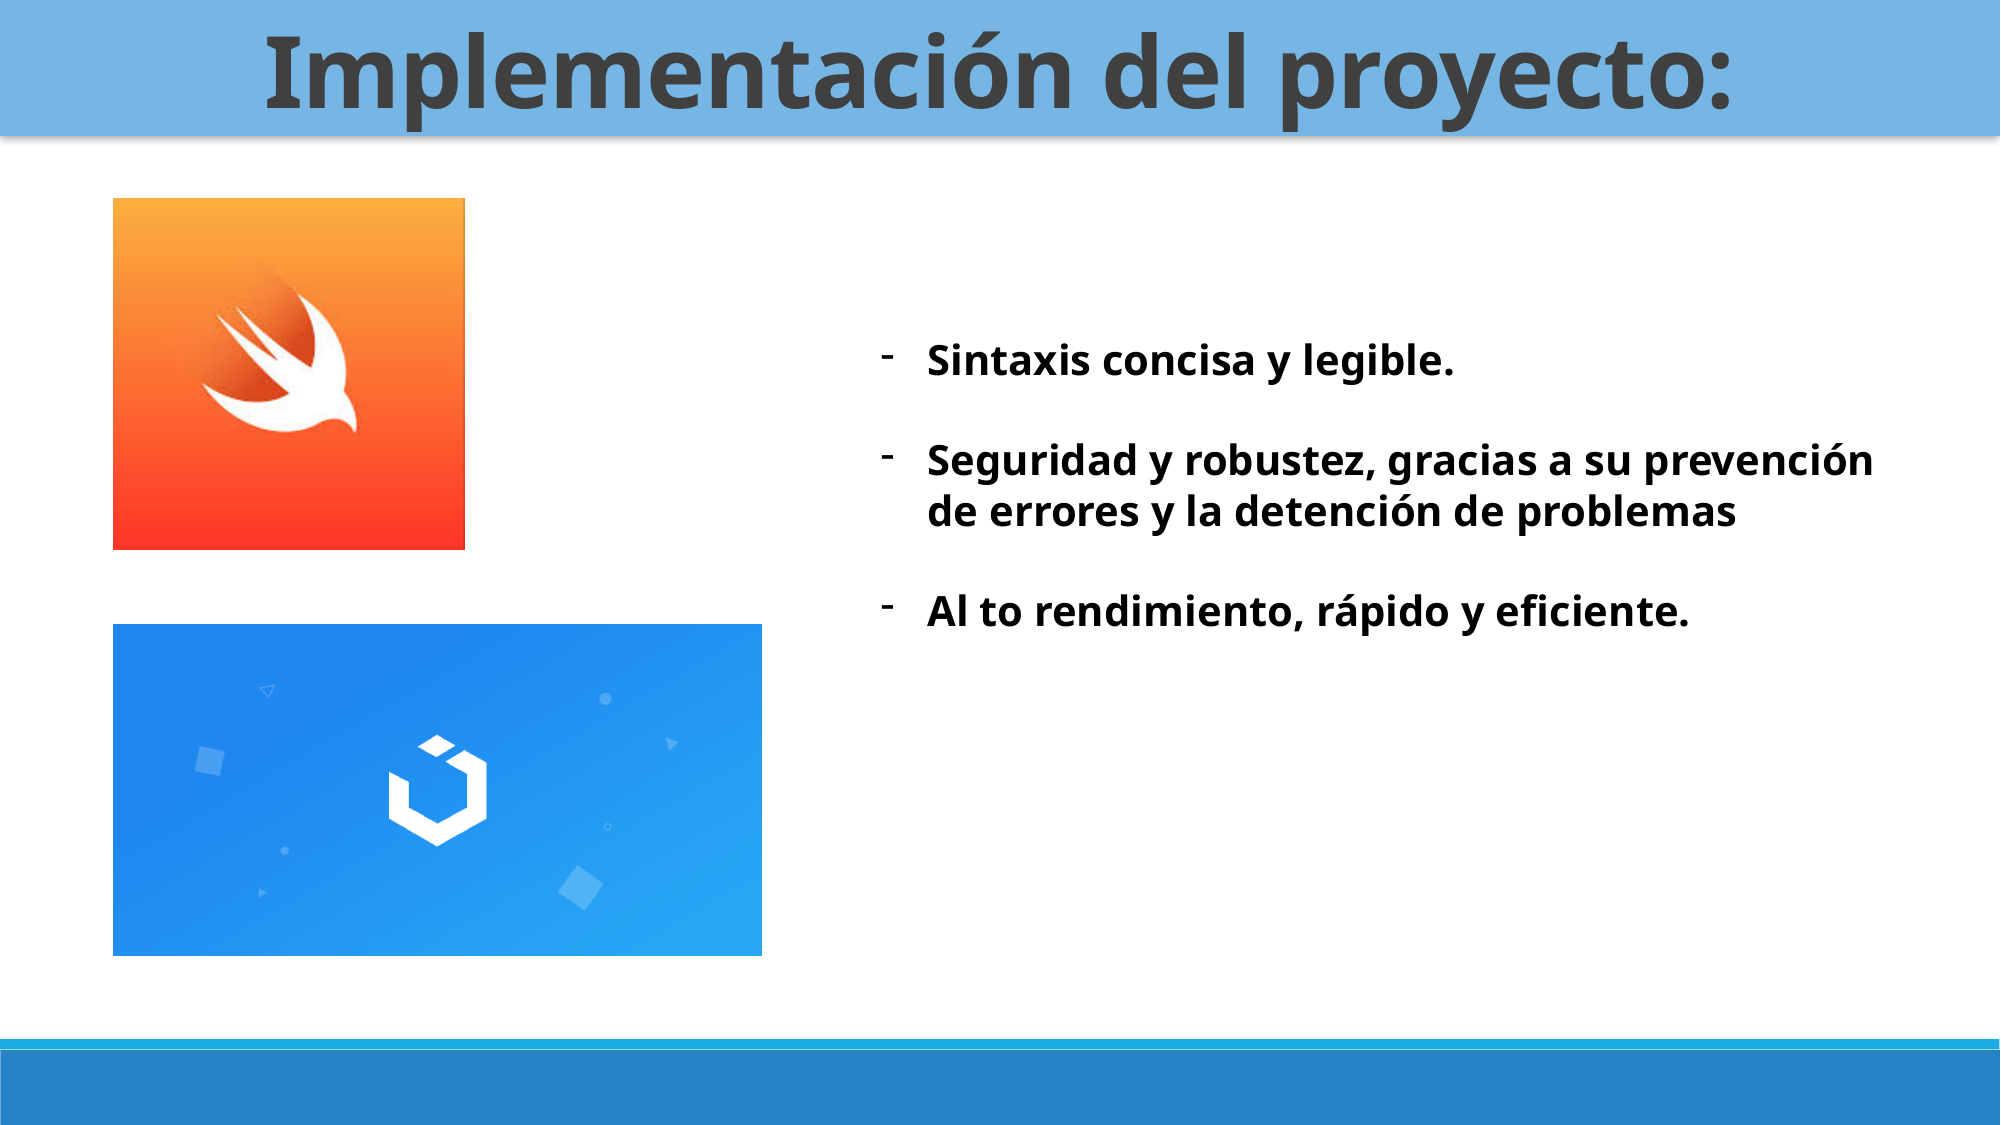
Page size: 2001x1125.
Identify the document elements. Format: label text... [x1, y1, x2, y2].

text_box Implementación del proyecto: [0, 0, 2000, 137]
picture [112, 197, 466, 551]
text_box Sintaxis concisa y legible. Seguridad y robustez, gracias a su prevención de errores y la detención de problemas Al to rendimiento, rápido y eficiente. [865, 326, 1952, 642]
picture [112, 624, 762, 957]
